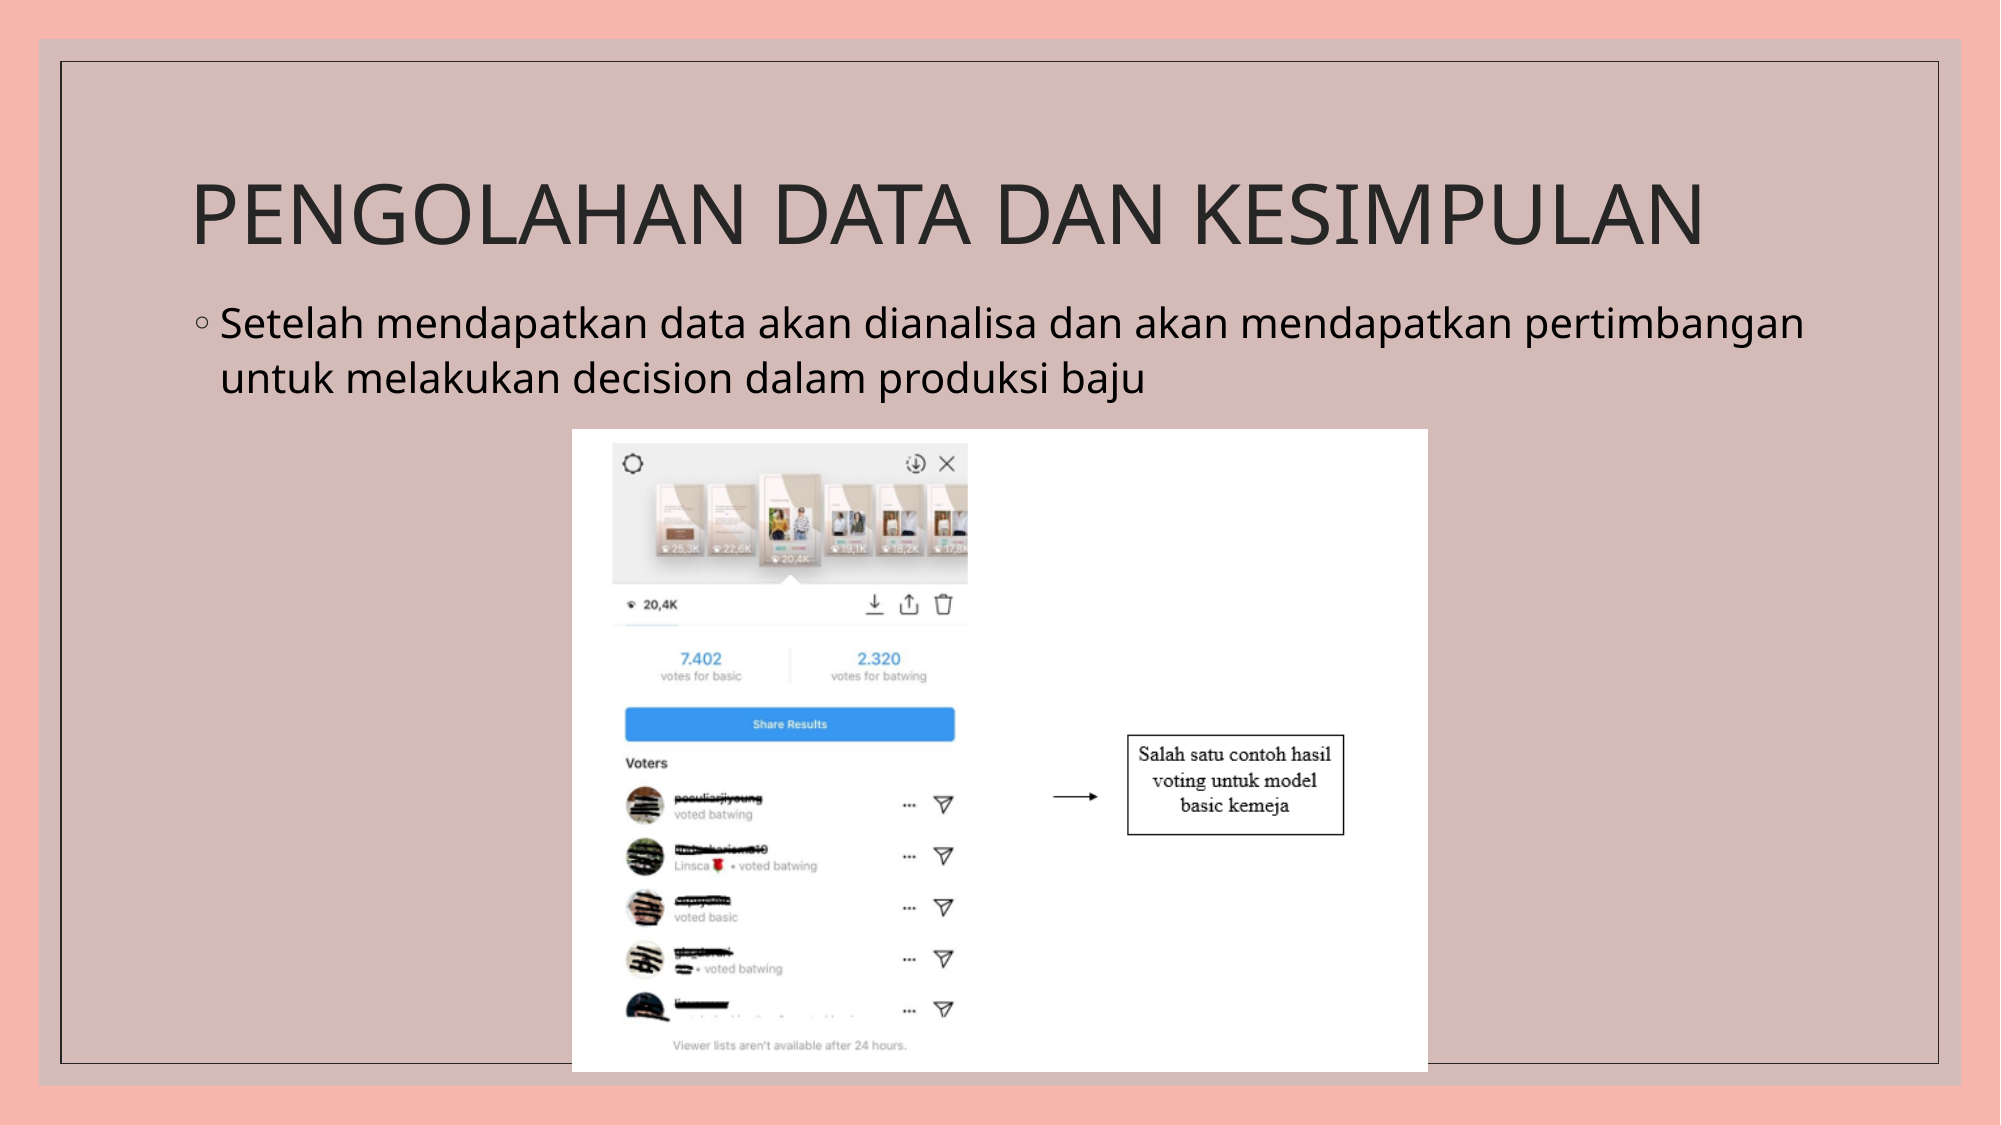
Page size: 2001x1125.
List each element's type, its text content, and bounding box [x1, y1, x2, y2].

picture [572, 429, 1428, 1072]
list Setelah mendapatkan data akan dianalisa dan akan mendapatkan pertimbangan untuk melakukan decision dalam produksi baju [174, 284, 1825, 977]
title PENGOLAHAN DATA DAN KESIMPULAN [174, 105, 1825, 284]
